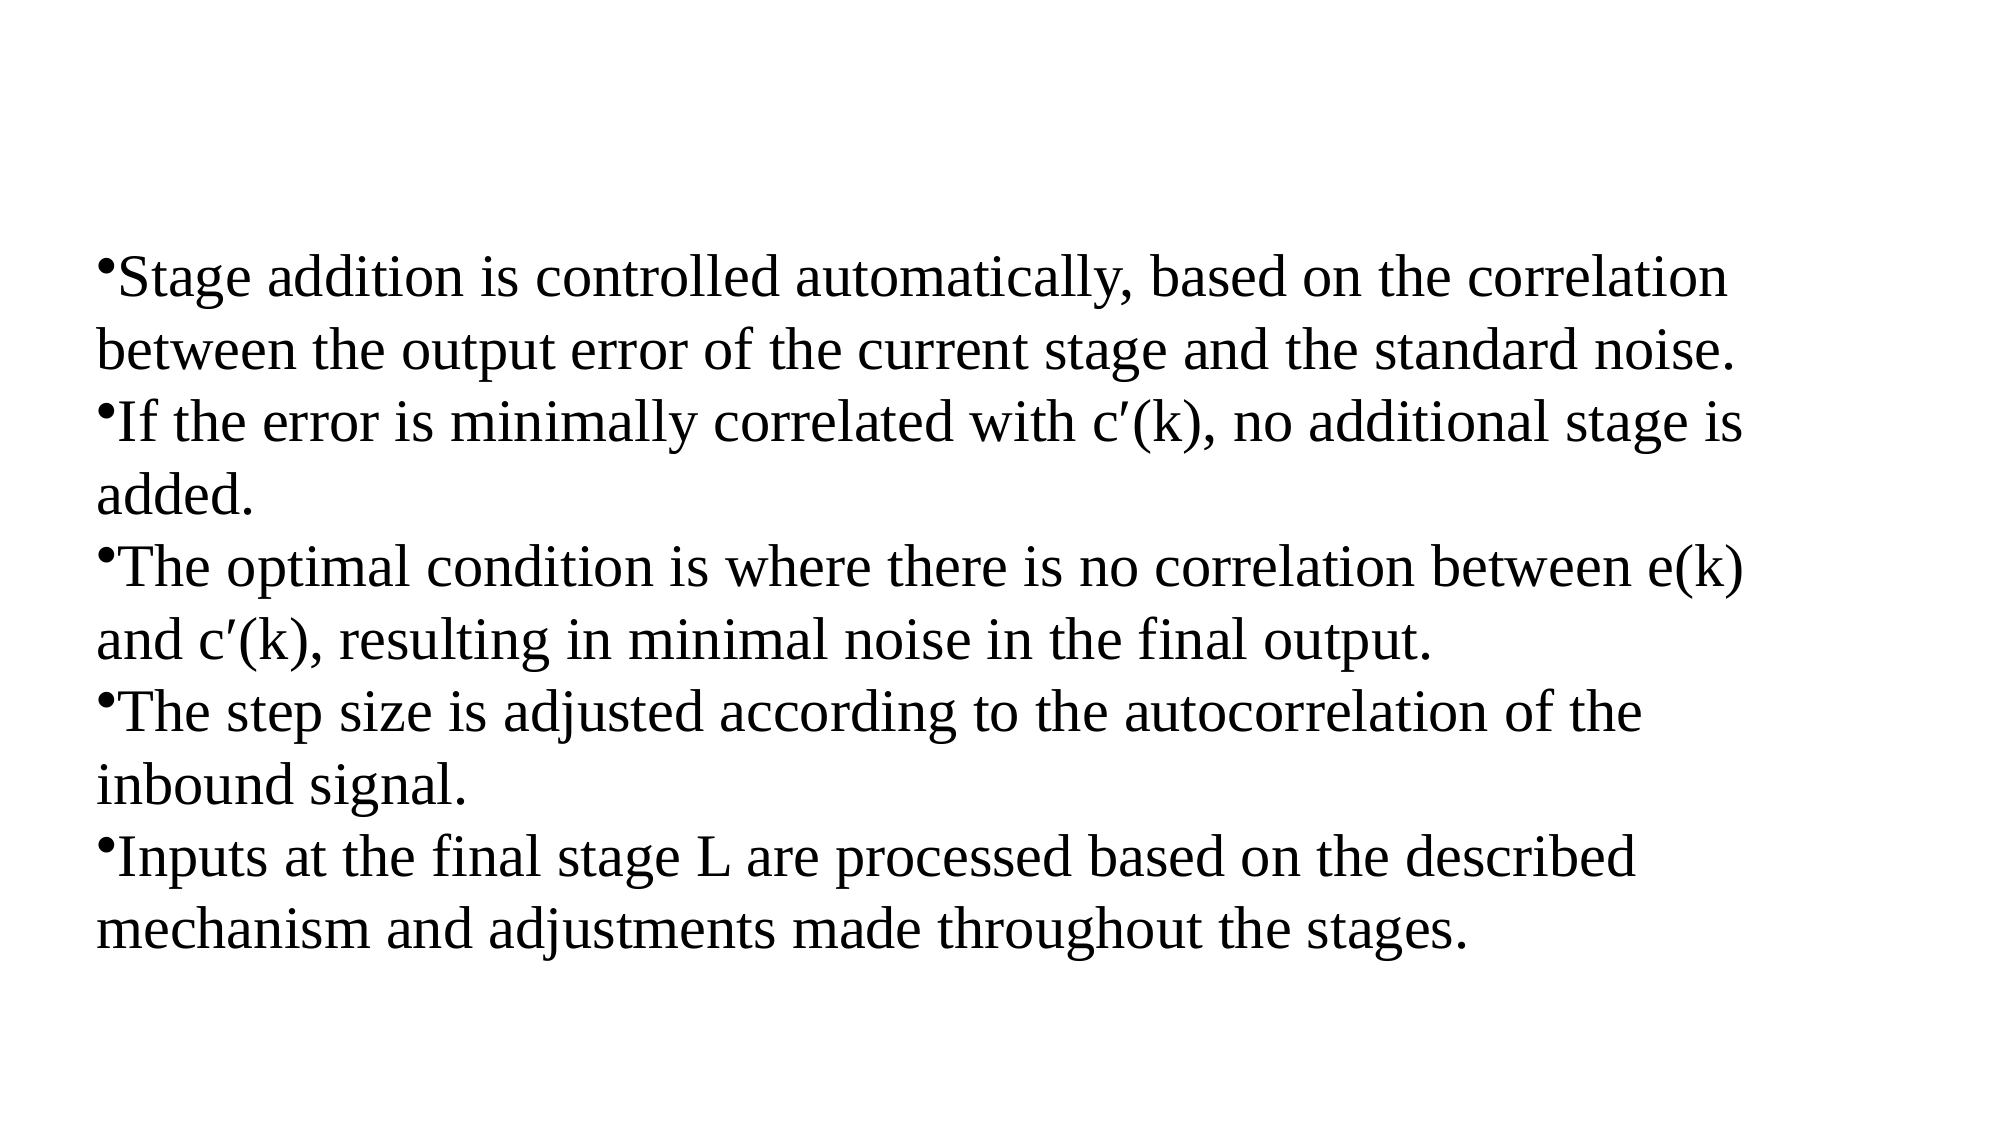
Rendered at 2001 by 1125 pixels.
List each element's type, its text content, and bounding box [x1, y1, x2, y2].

list Stage addition is controlled automatically, based on the correlation between the output error of the current stage and the standard noise. If the error is minimally correlated with c′(k), no additional stage is added. The optimal condition is where there is no correlation between e(k) and c′(k), resulting in minimal noise in the final output. The step size is adjusted according to the autocorrelation of the inbound signal. Inputs at the final stage L are processed based on the described mechanism and adjustments made throughout the stages. [81, 156, 1839, 969]
